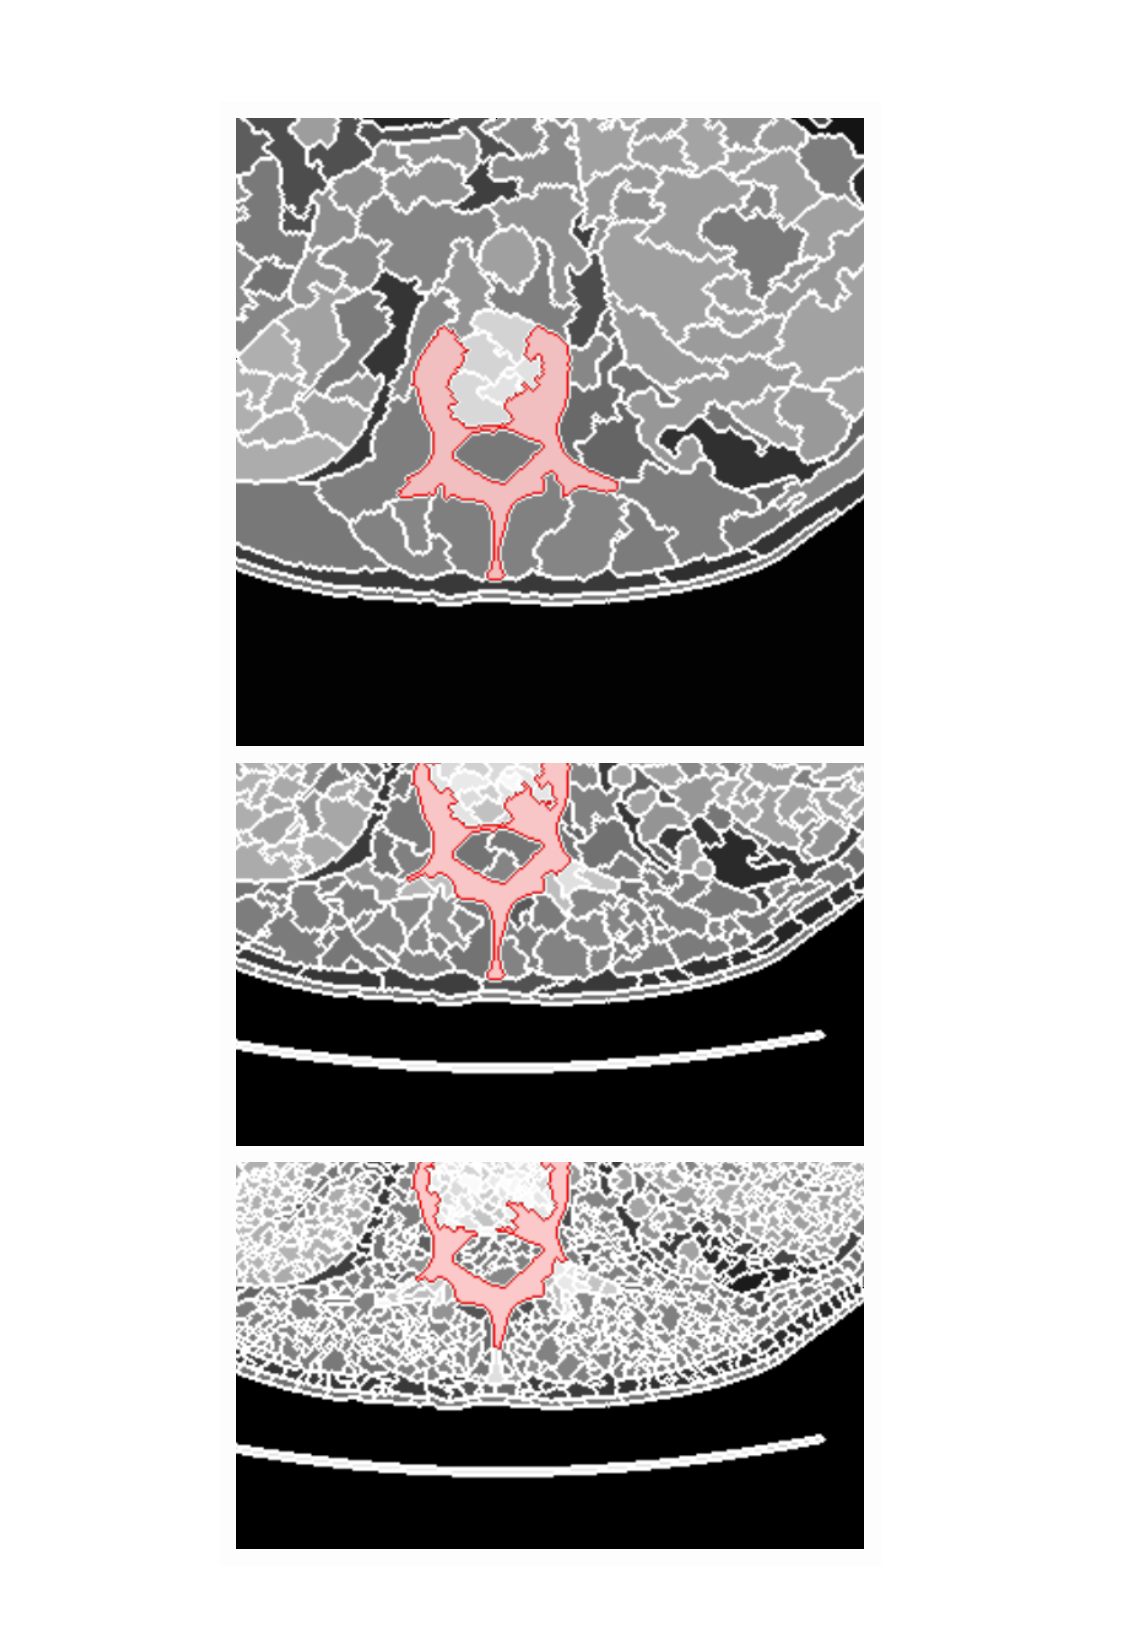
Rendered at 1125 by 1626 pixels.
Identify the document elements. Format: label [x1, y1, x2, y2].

text_box [235, 117, 865, 1550]
